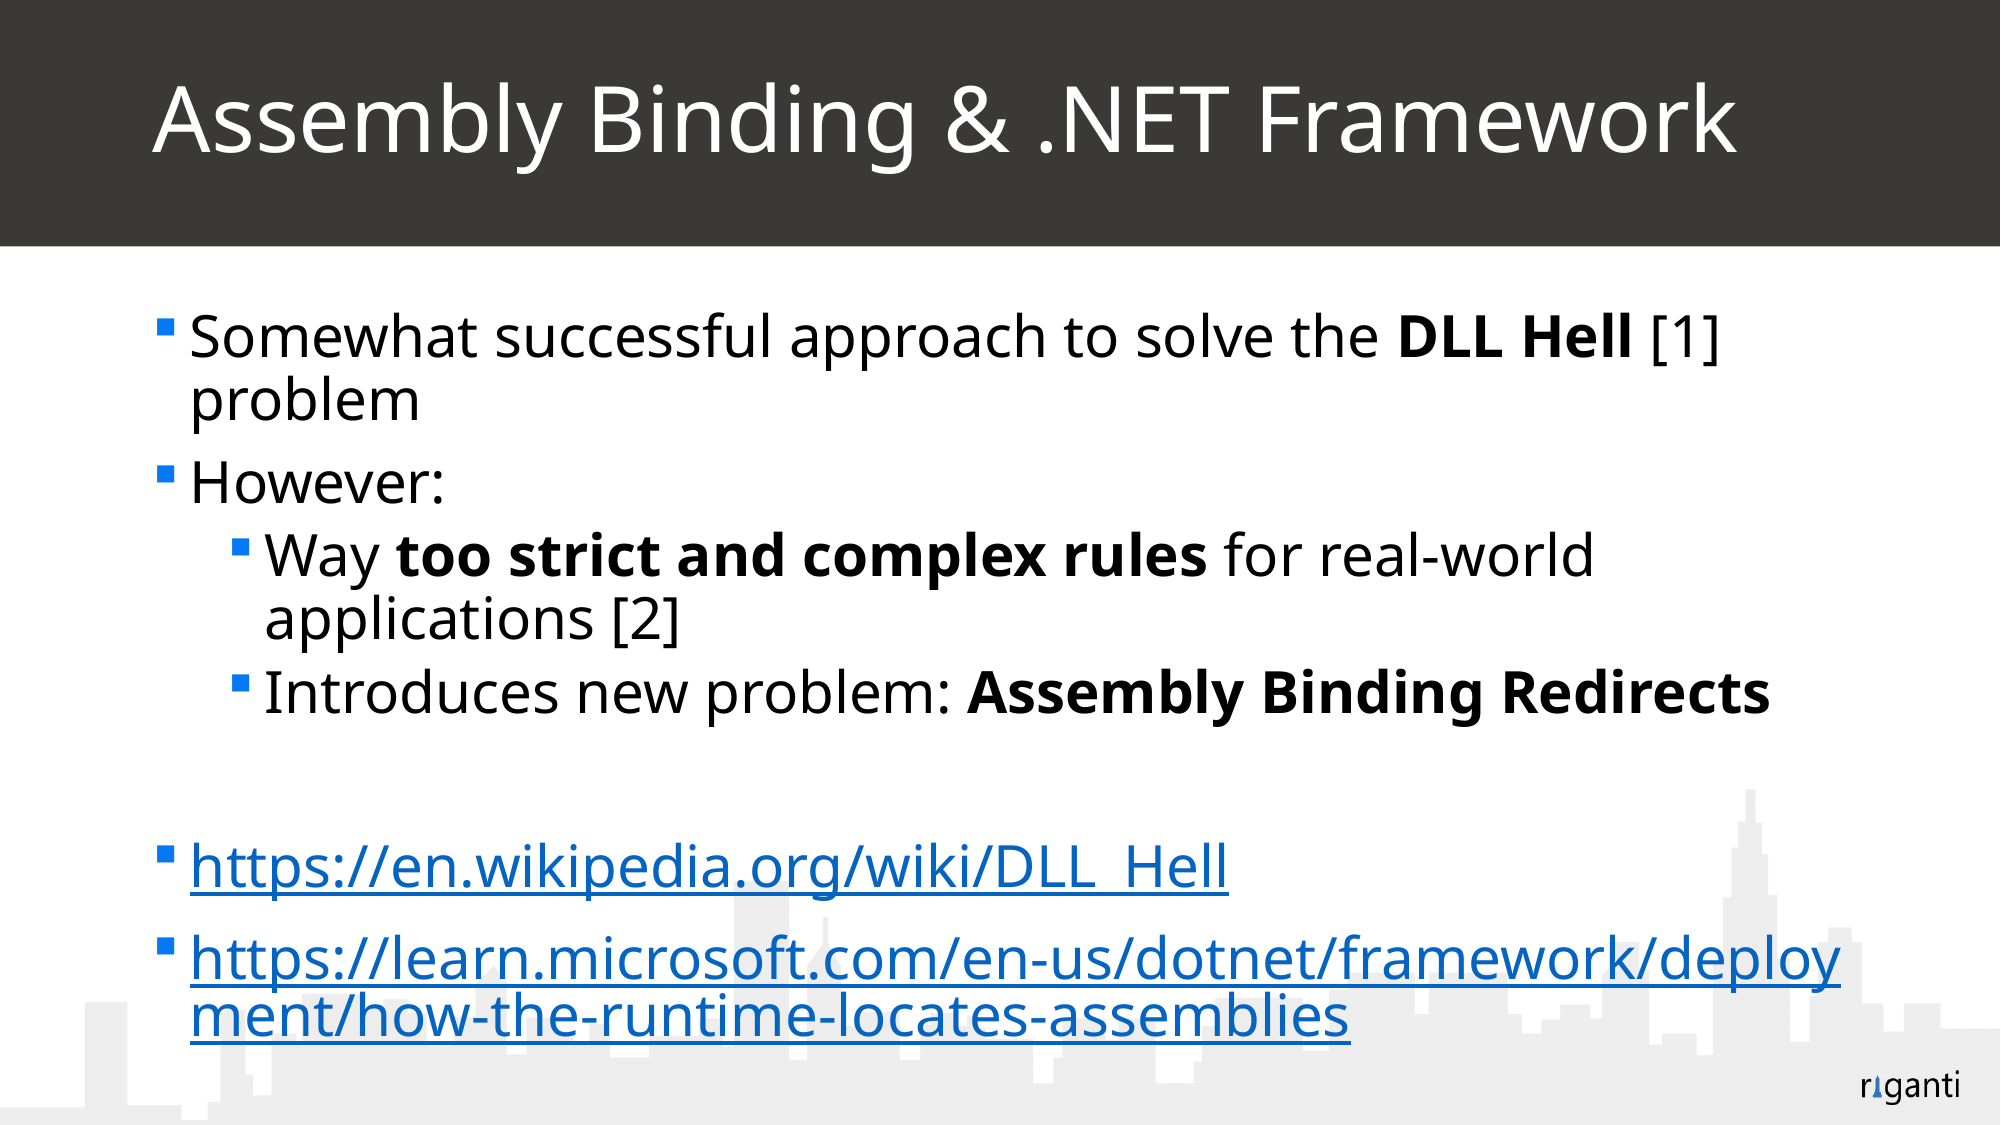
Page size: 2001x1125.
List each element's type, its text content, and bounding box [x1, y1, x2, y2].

picture [0, 787, 2001, 1125]
list Somewhat successful approach to solve the DLL Hell [1] problem However: Way too strict and complex rules for real-world applications [2] Introduces new problem: Assembly Binding Redirects https://en.wikipedia.org/wiki/DLL_Hell https://learn.microsoft.com/en-us/dotnet/framework/deployment/how-the-runtime-locates-assemblies [137, 299, 1863, 1014]
title Assembly Binding & .NET Framework [137, 14, 1863, 232]
